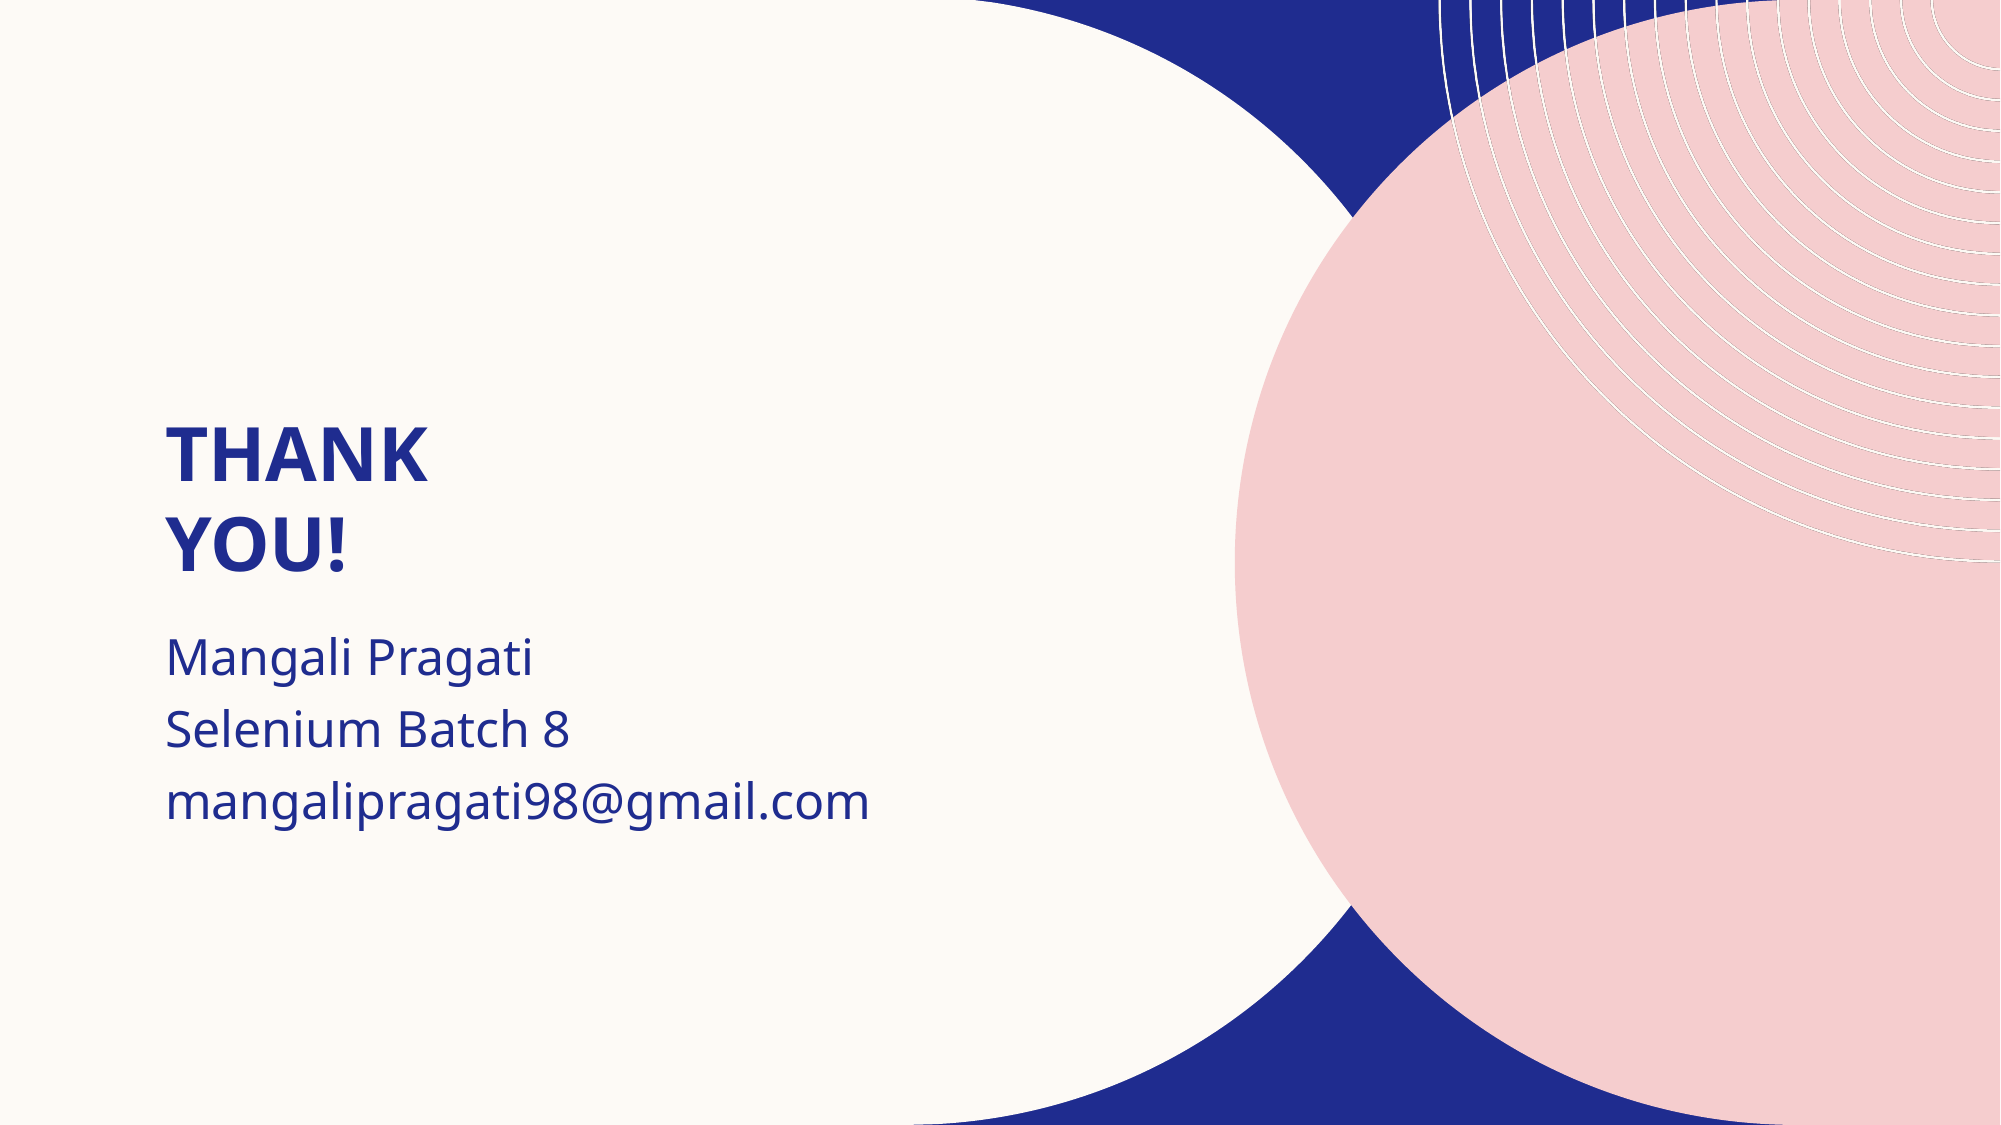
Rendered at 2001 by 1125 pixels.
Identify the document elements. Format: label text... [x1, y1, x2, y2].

subtitle Mangali Pragati Selenium Batch 8 mangalipragati98@gmail.com [150, 625, 1088, 993]
picture [1438, 0, 2001, 563]
title Thank you! [150, 139, 1088, 587]
